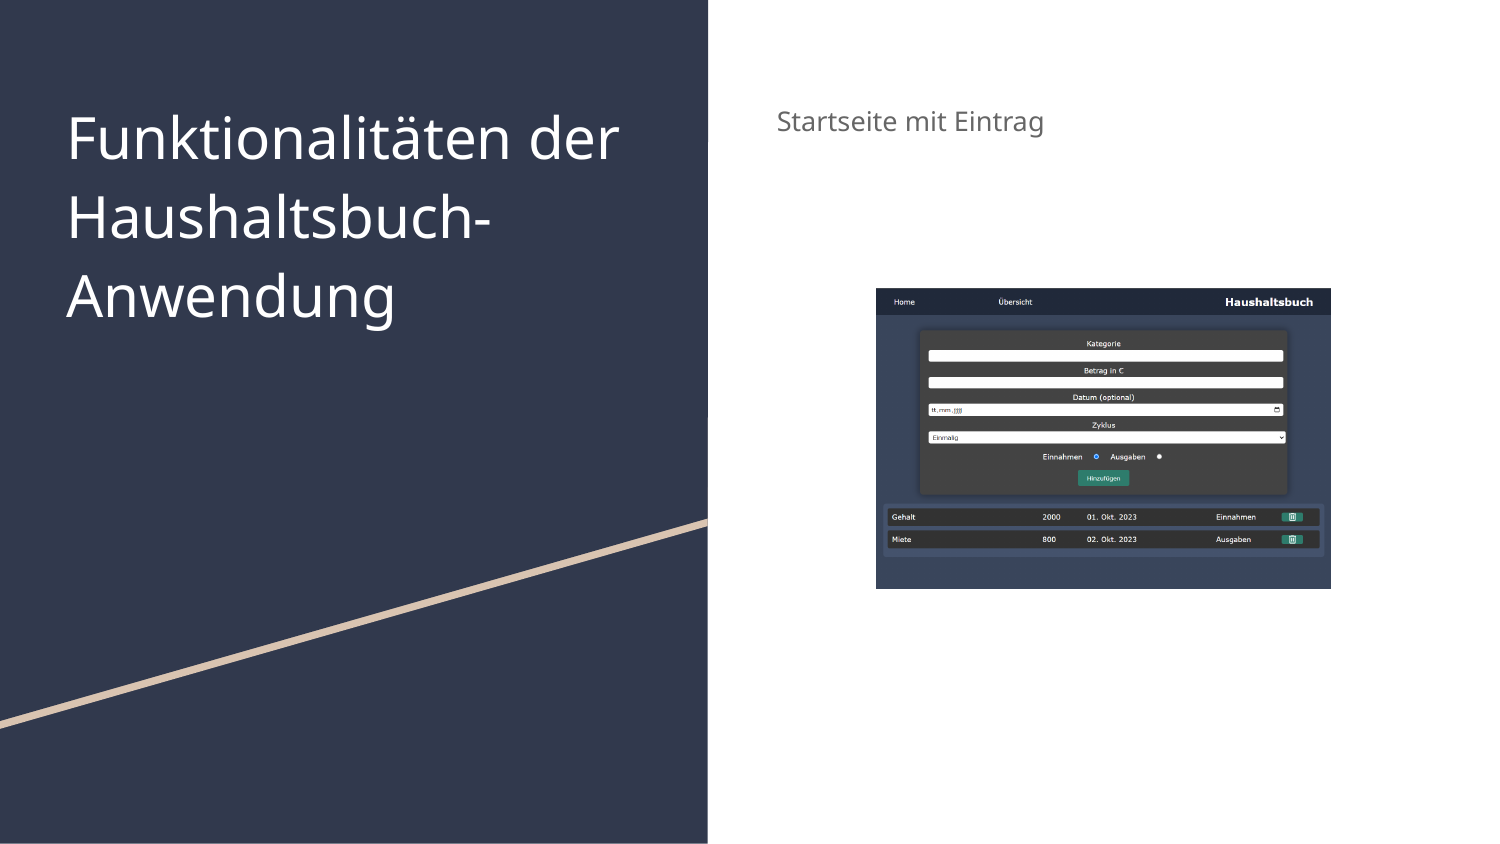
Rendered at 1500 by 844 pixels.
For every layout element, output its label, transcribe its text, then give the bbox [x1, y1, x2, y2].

title Funktionalitäten der Haushaltsbuch-Anwendung [51, 82, 660, 494]
picture [876, 288, 1332, 589]
list Startseite mit Eintrag [761, 82, 1446, 755]
